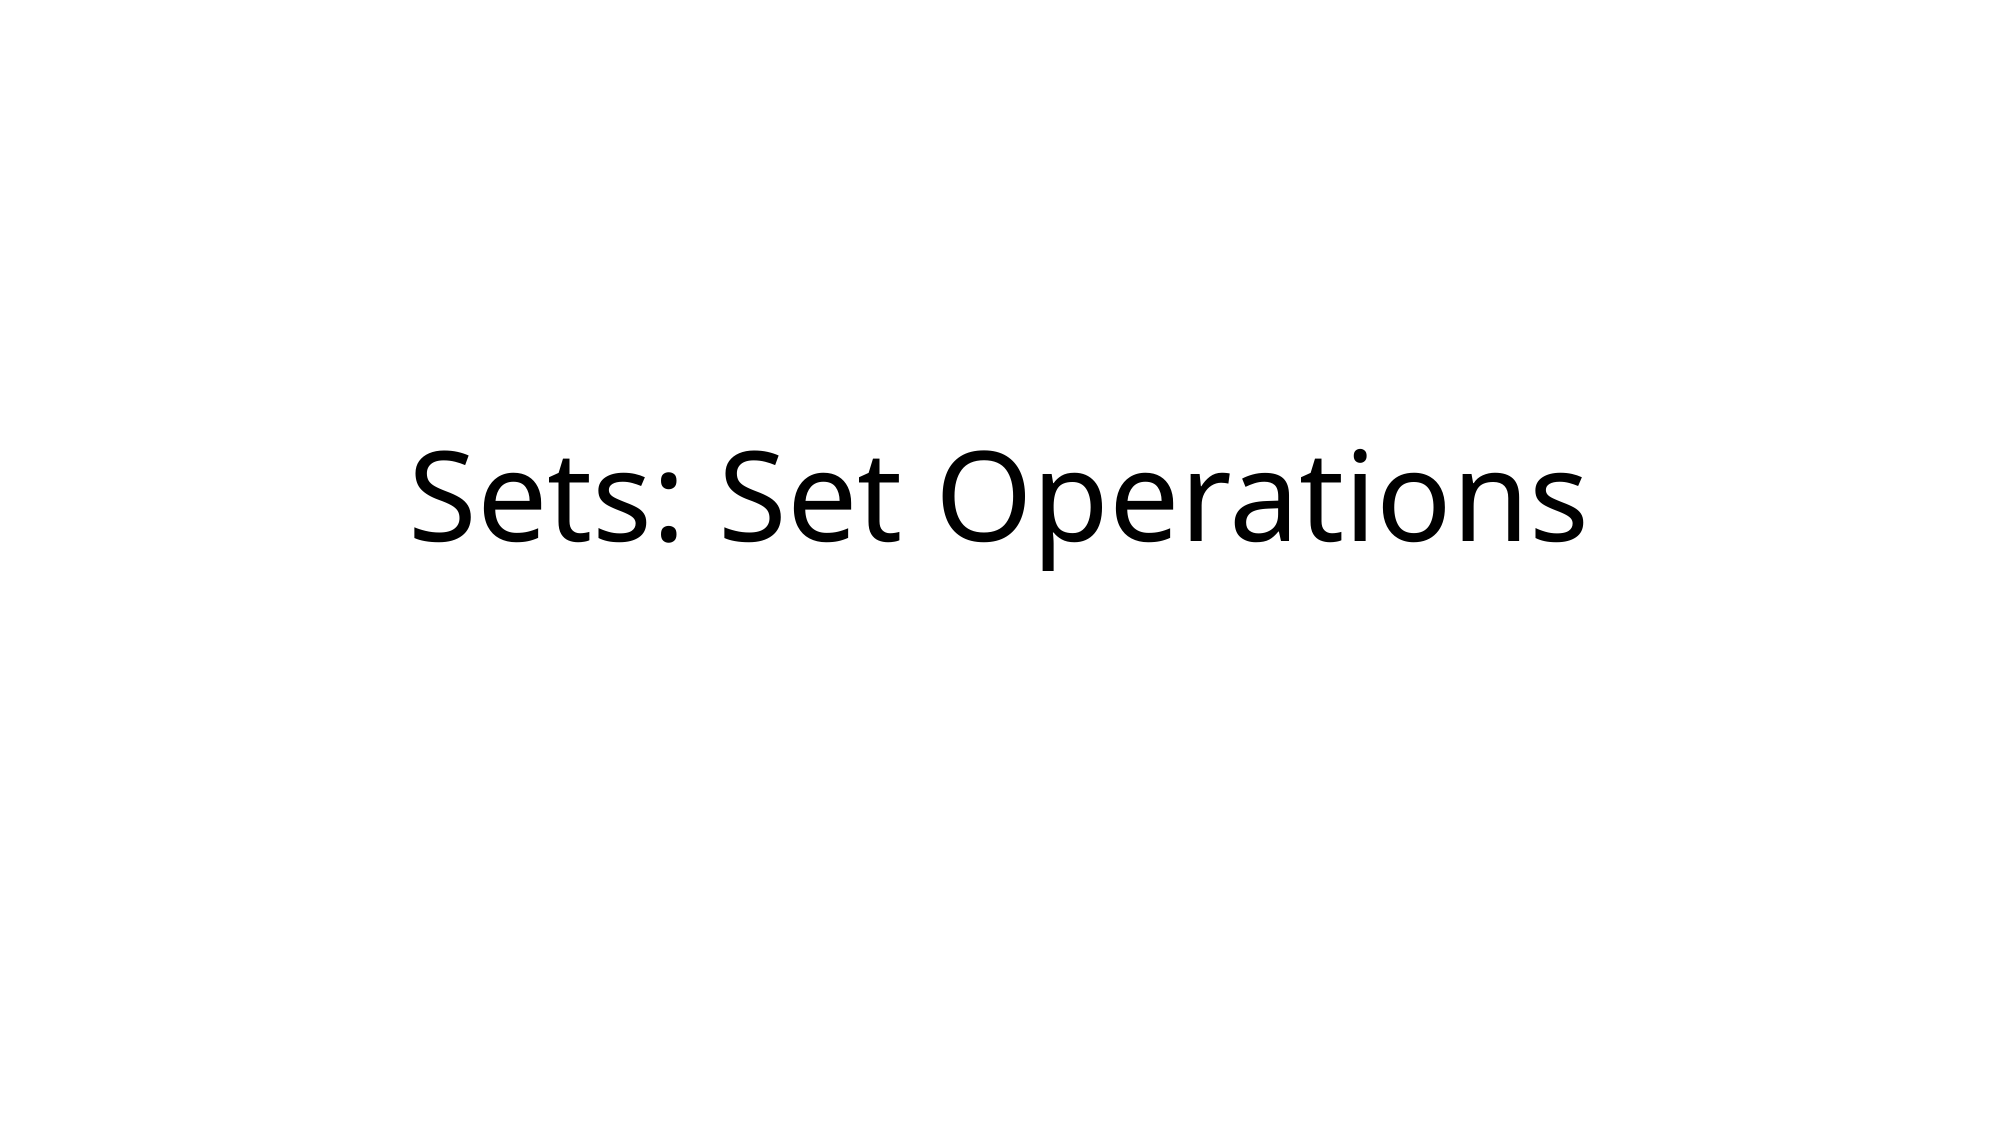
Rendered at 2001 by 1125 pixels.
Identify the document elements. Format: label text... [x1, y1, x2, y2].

title Sets: Set Operations [249, 184, 1750, 576]
